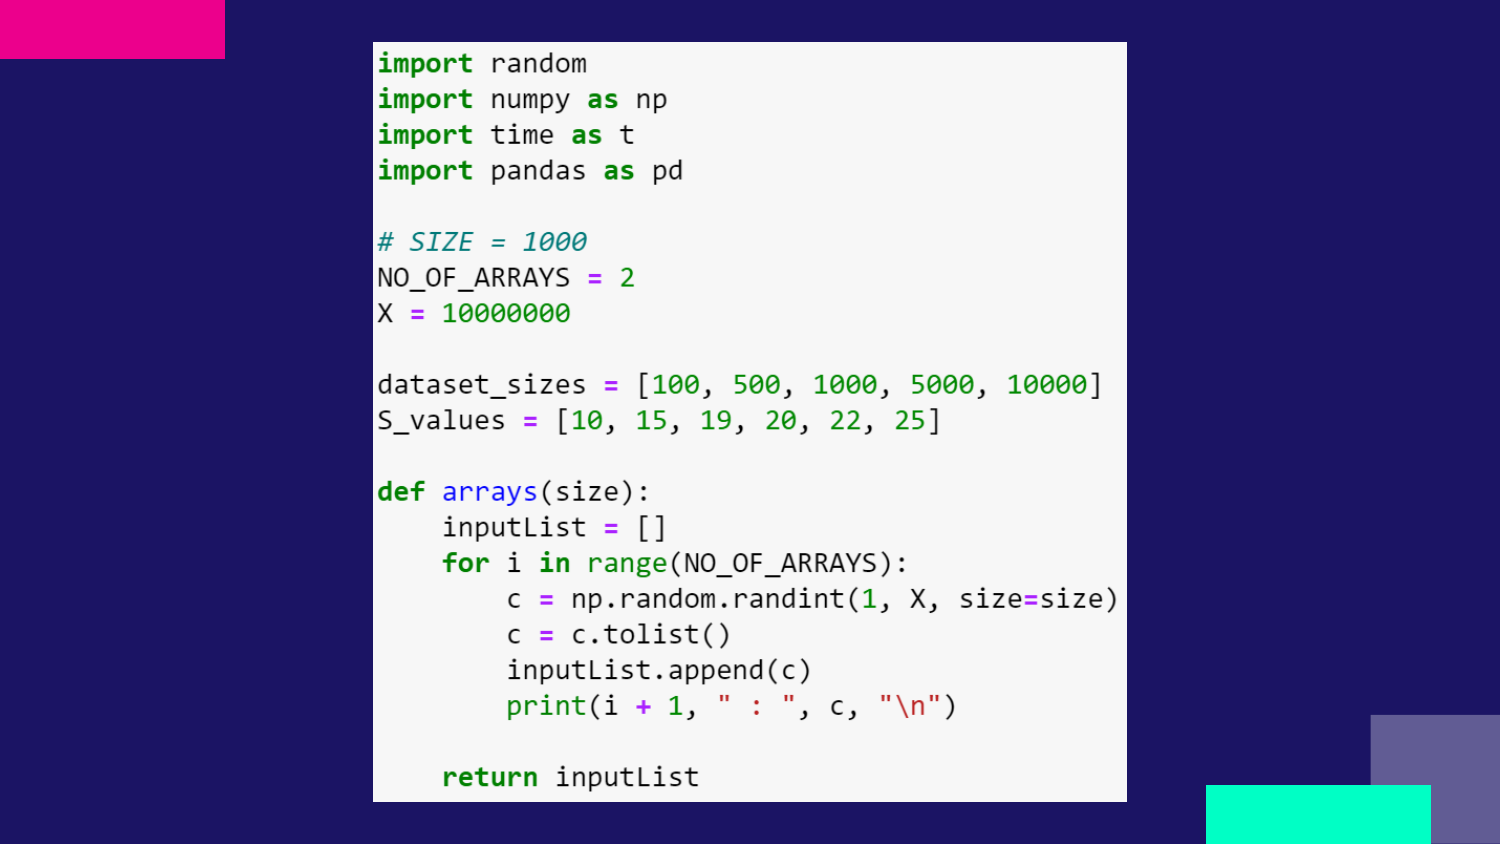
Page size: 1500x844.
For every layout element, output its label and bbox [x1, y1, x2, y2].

picture [372, 42, 1127, 802]
